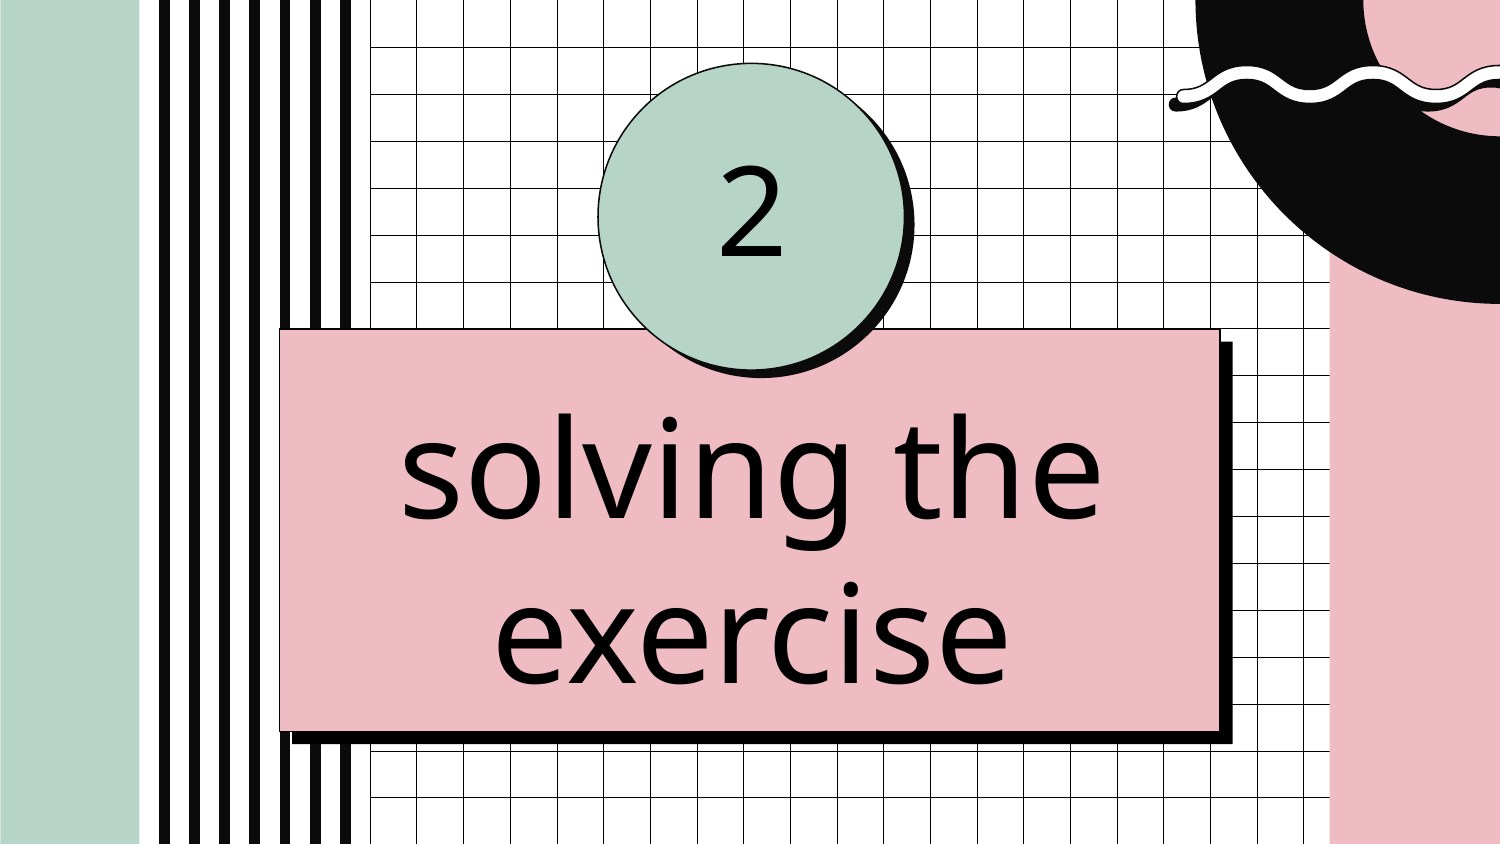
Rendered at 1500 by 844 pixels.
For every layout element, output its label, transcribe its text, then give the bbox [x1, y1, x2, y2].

title solving the exercise [335, 468, 1169, 624]
title 2 [599, 130, 905, 283]
